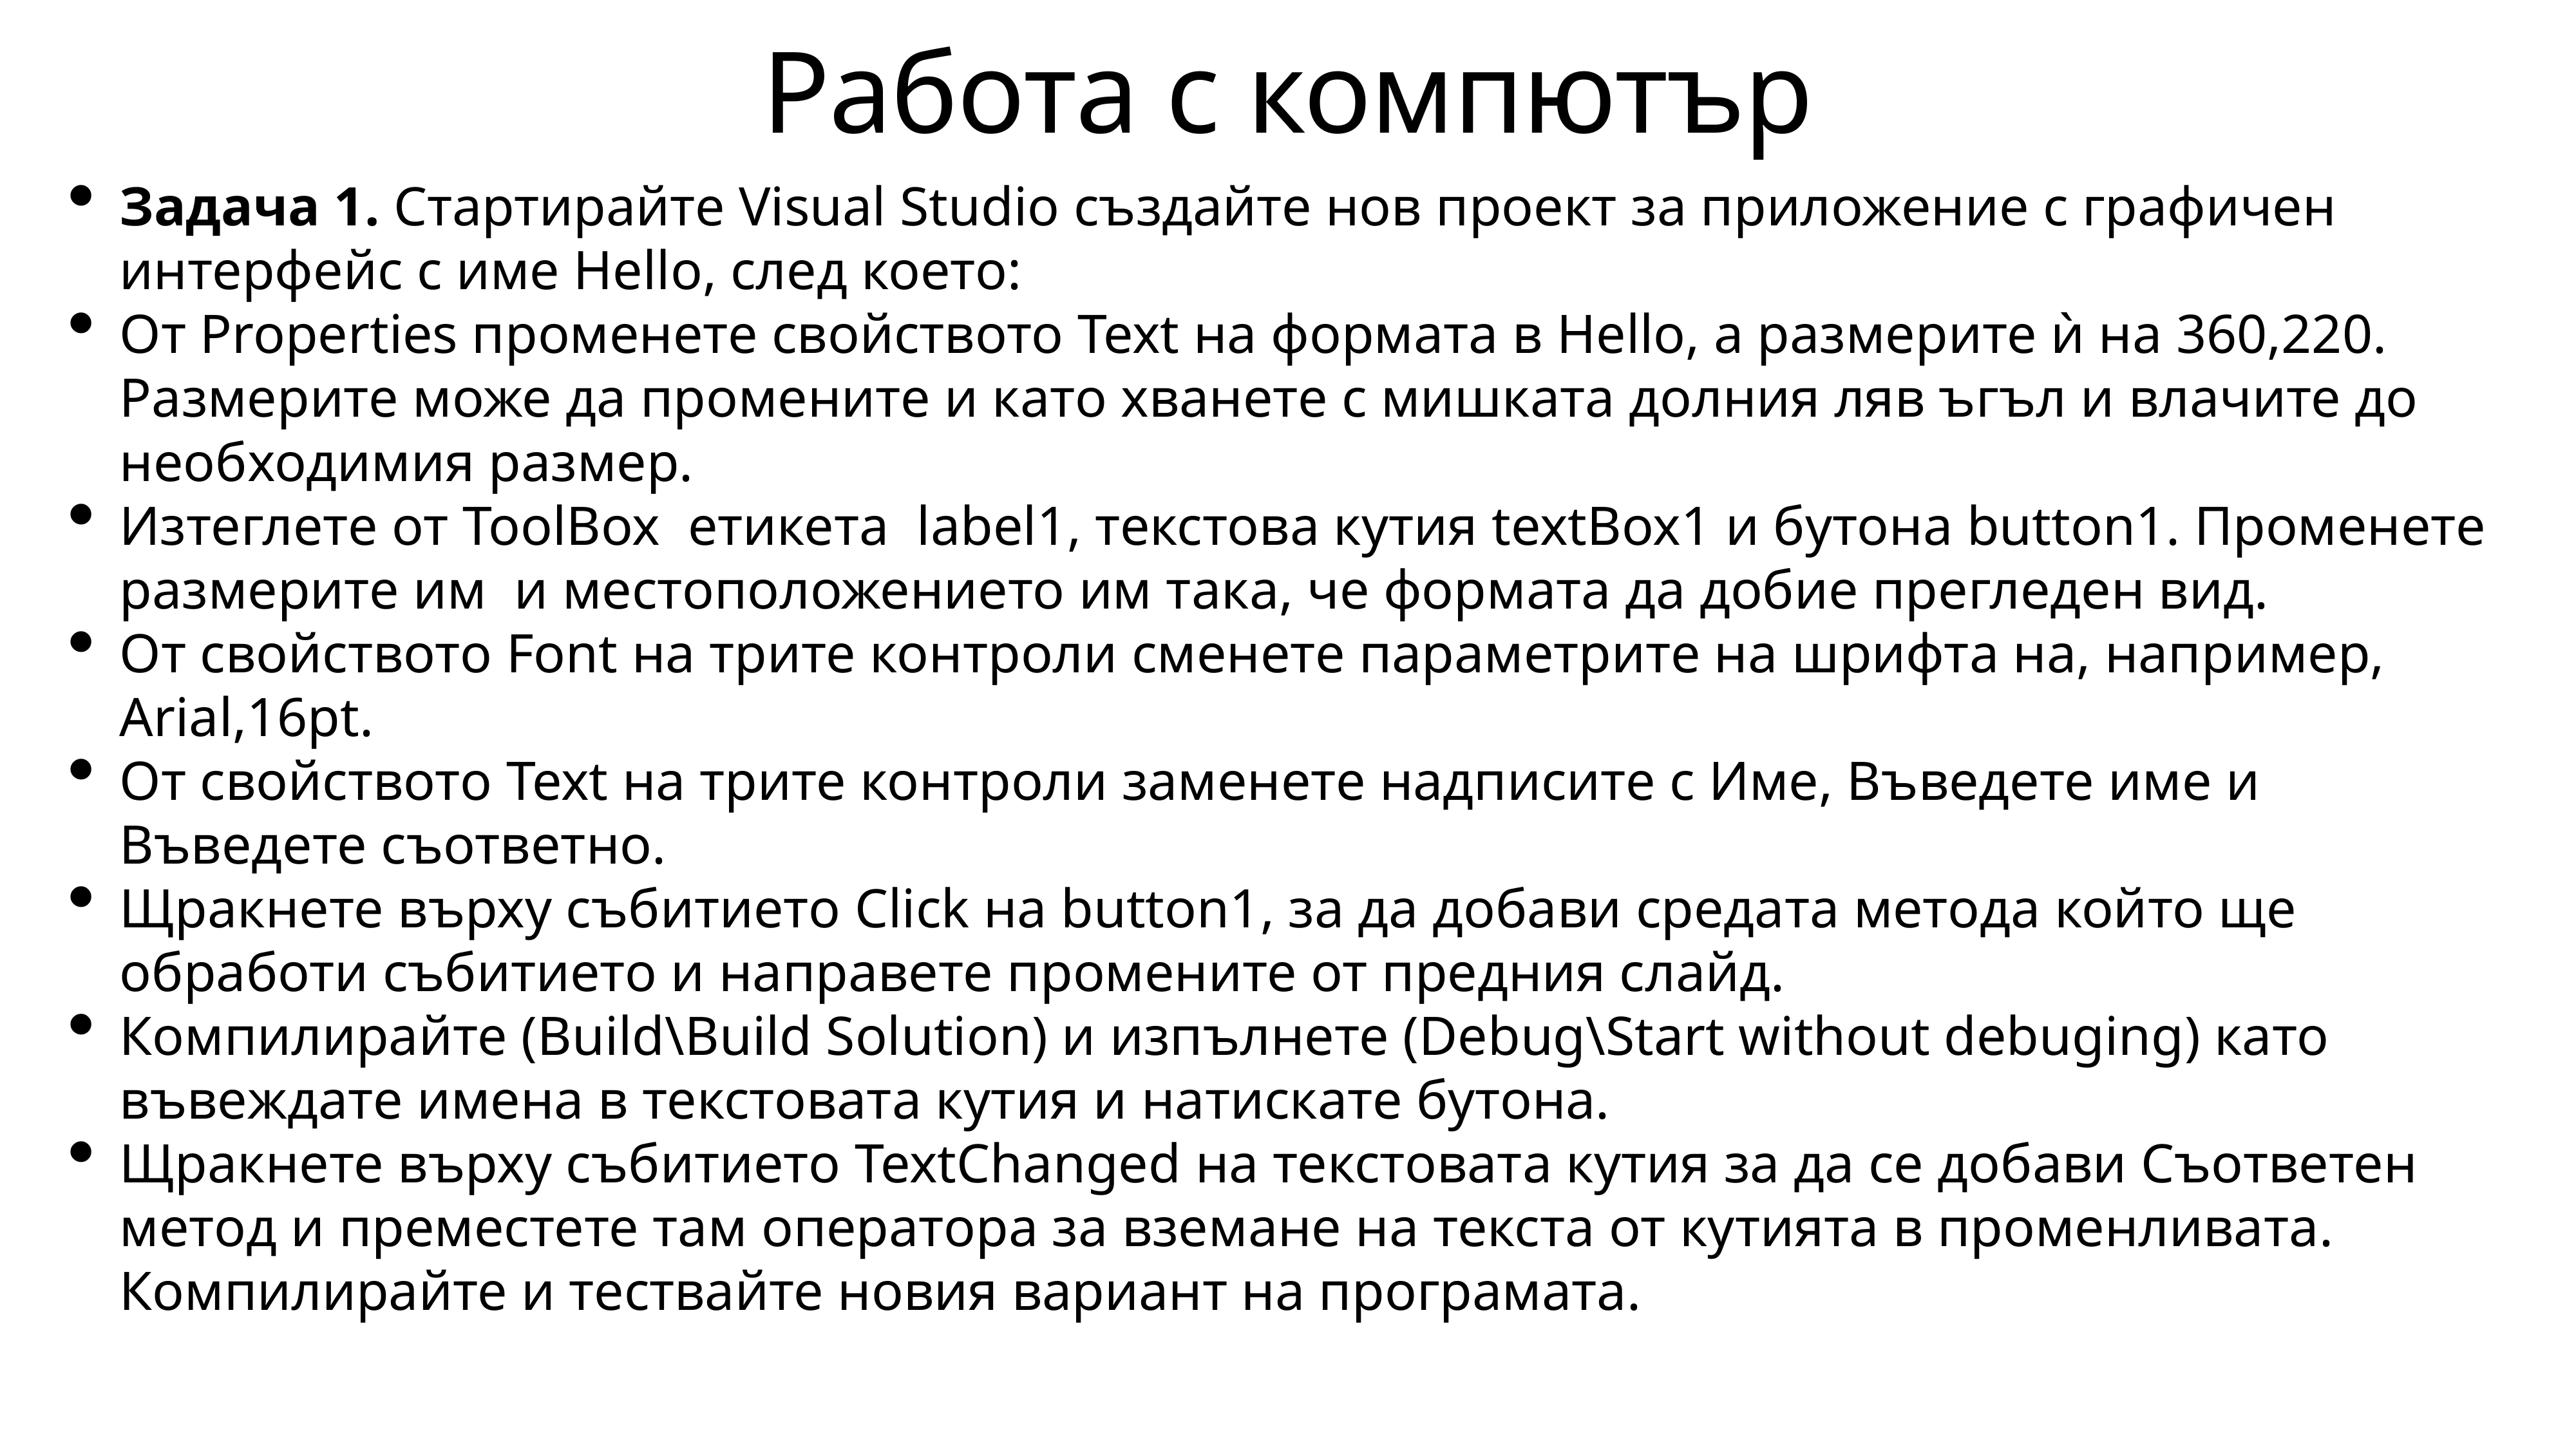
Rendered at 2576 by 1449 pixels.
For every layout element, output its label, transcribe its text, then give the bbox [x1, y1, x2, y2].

list Задача 1. Стартирайте Visual Studio създайте нов проект за приложение с графичен интерфейс с име Hello, след което: От Properties променете свойството Text на формата в Hello, а размерите ѝ на 360,220. Размерите може да промените и като хванете с мишката долния ляв ъгъл и влачите до необходимия размер. Изтеглете от ToolBox етикета label1, текстова кутия textBox1 и бутона button1. Променете размерите им и местоположението им така, че формата да добие прегледен вид. От свойството Font на трите контроли сменете параметрите на шрифта на, например, Arial,16pt. От свойството Text на трите контроли заменете надписите с Име, Въведете име и Въведете съответно. Щракнете върху събитието Click на button1, за да добави средата метода който ще обработи събитието и направете промените от предния слайд. Компилирайте (Build\Build Solution) и изпълнете (Debug\Start without debuging) като въвеждате имена в текстовата кутия и натискате бутона. Щракнете върху събитието TextChanged на текстовата кутия за да се добави Съответен метод и преместете там оператора за вземане на текста от кутията в променливата. Компилирайте и тествайте новия вариант на програмата. [62, 167, 2521, 1353]
title Работа с компютър [128, 41, 2448, 167]
